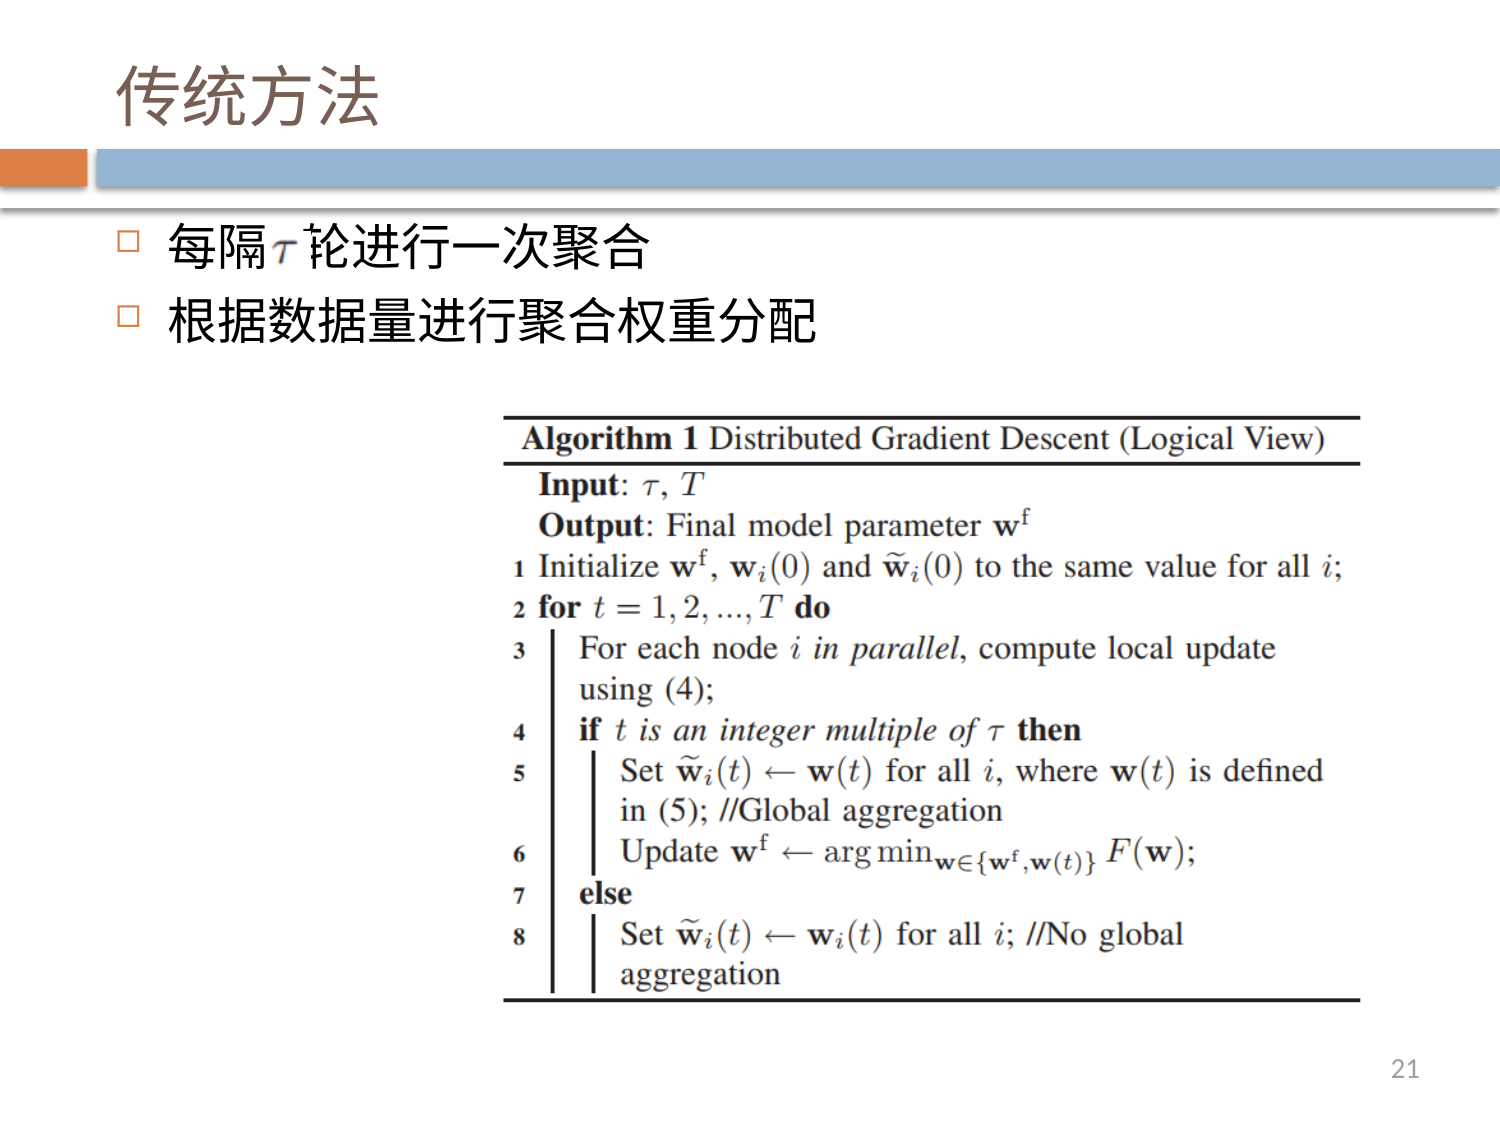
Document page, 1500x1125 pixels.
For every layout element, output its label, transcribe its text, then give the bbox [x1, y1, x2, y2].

slide_number 21 [1316, 1046, 1436, 1087]
list 每隔 轮进行一次聚合 根据数据量进行聚合权重分配 [100, 208, 1438, 1024]
picture [487, 402, 1377, 1024]
picture [265, 231, 311, 275]
title 传统方法 [100, 30, 1438, 143]
